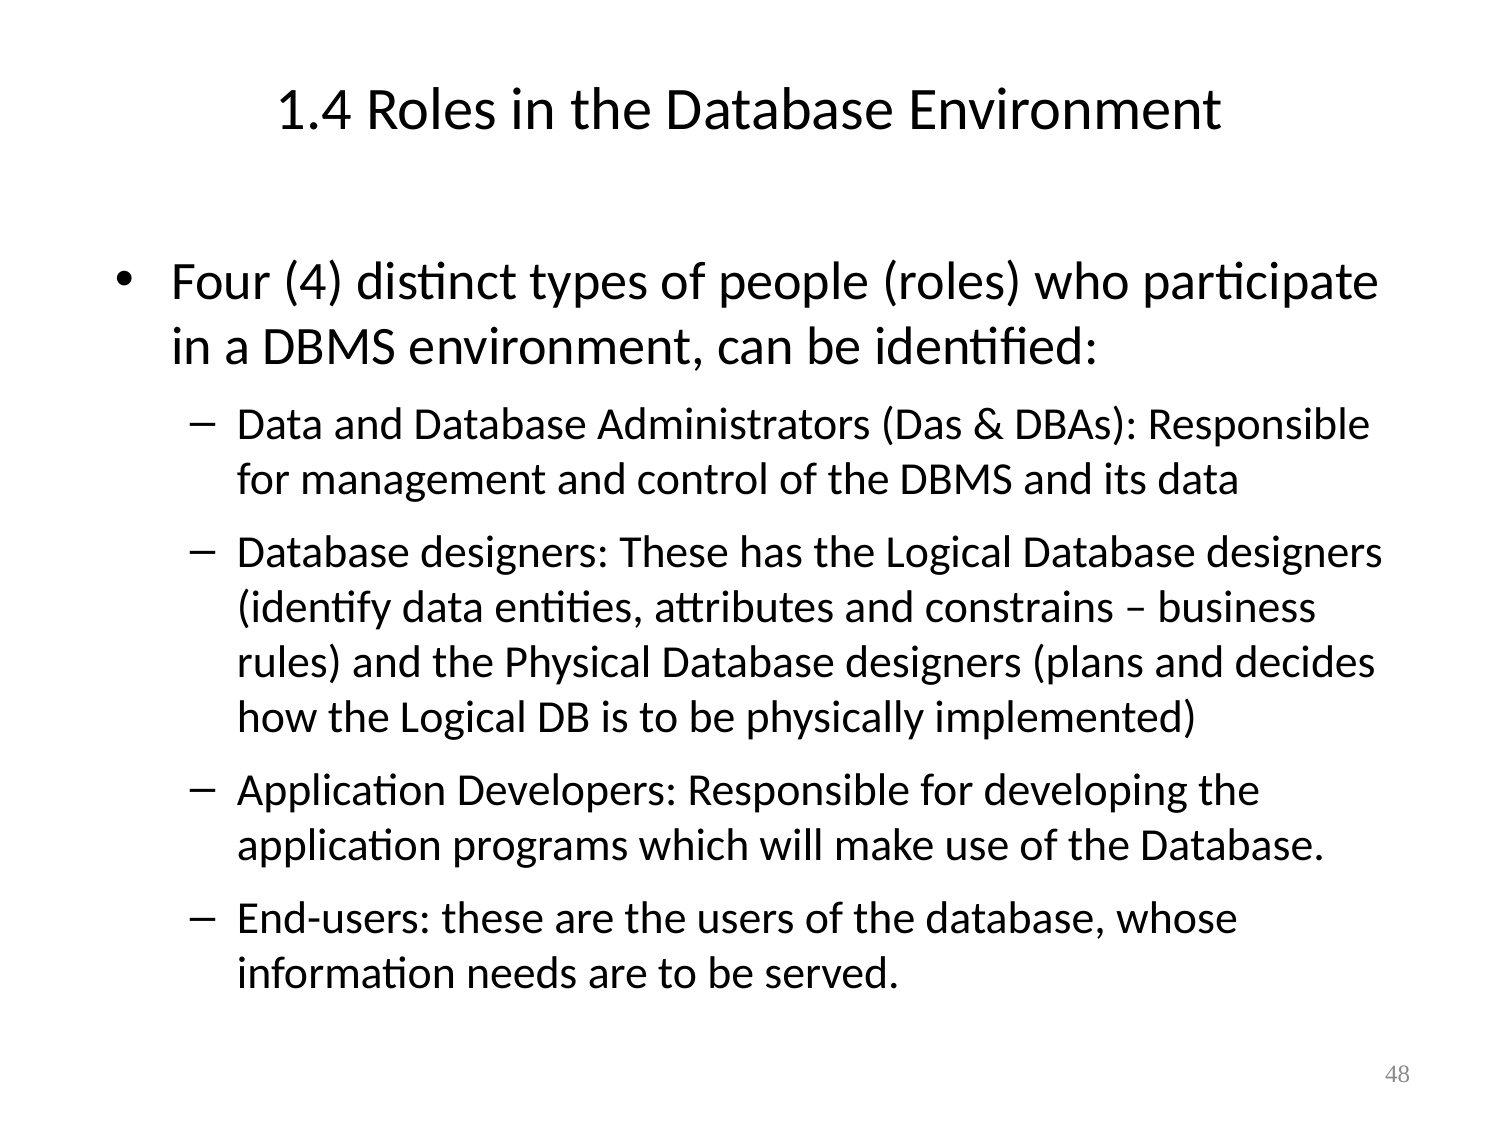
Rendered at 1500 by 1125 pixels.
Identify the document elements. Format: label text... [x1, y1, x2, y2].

slide_number 48 [1074, 1042, 1425, 1103]
list Four (4) distinct types of people (roles) who participate in a DBMS environment, can be identified: Data and Database Administrators (Das & DBAs): Responsible for management and control of the DBMS and its data Database designers: These has the Logical Database designers (identify data entities, attributes and constrains – business rules) and the Physical Database designers (plans and decides how the Logical DB is to be physically implemented) Application Developers: Responsible for developing the application programs which will make use of the Database. End-users: these are the users of the database, whose information needs are to be served. [99, 237, 1400, 1065]
title 1.4 Roles in the Database Environment [218, 60, 1282, 150]
